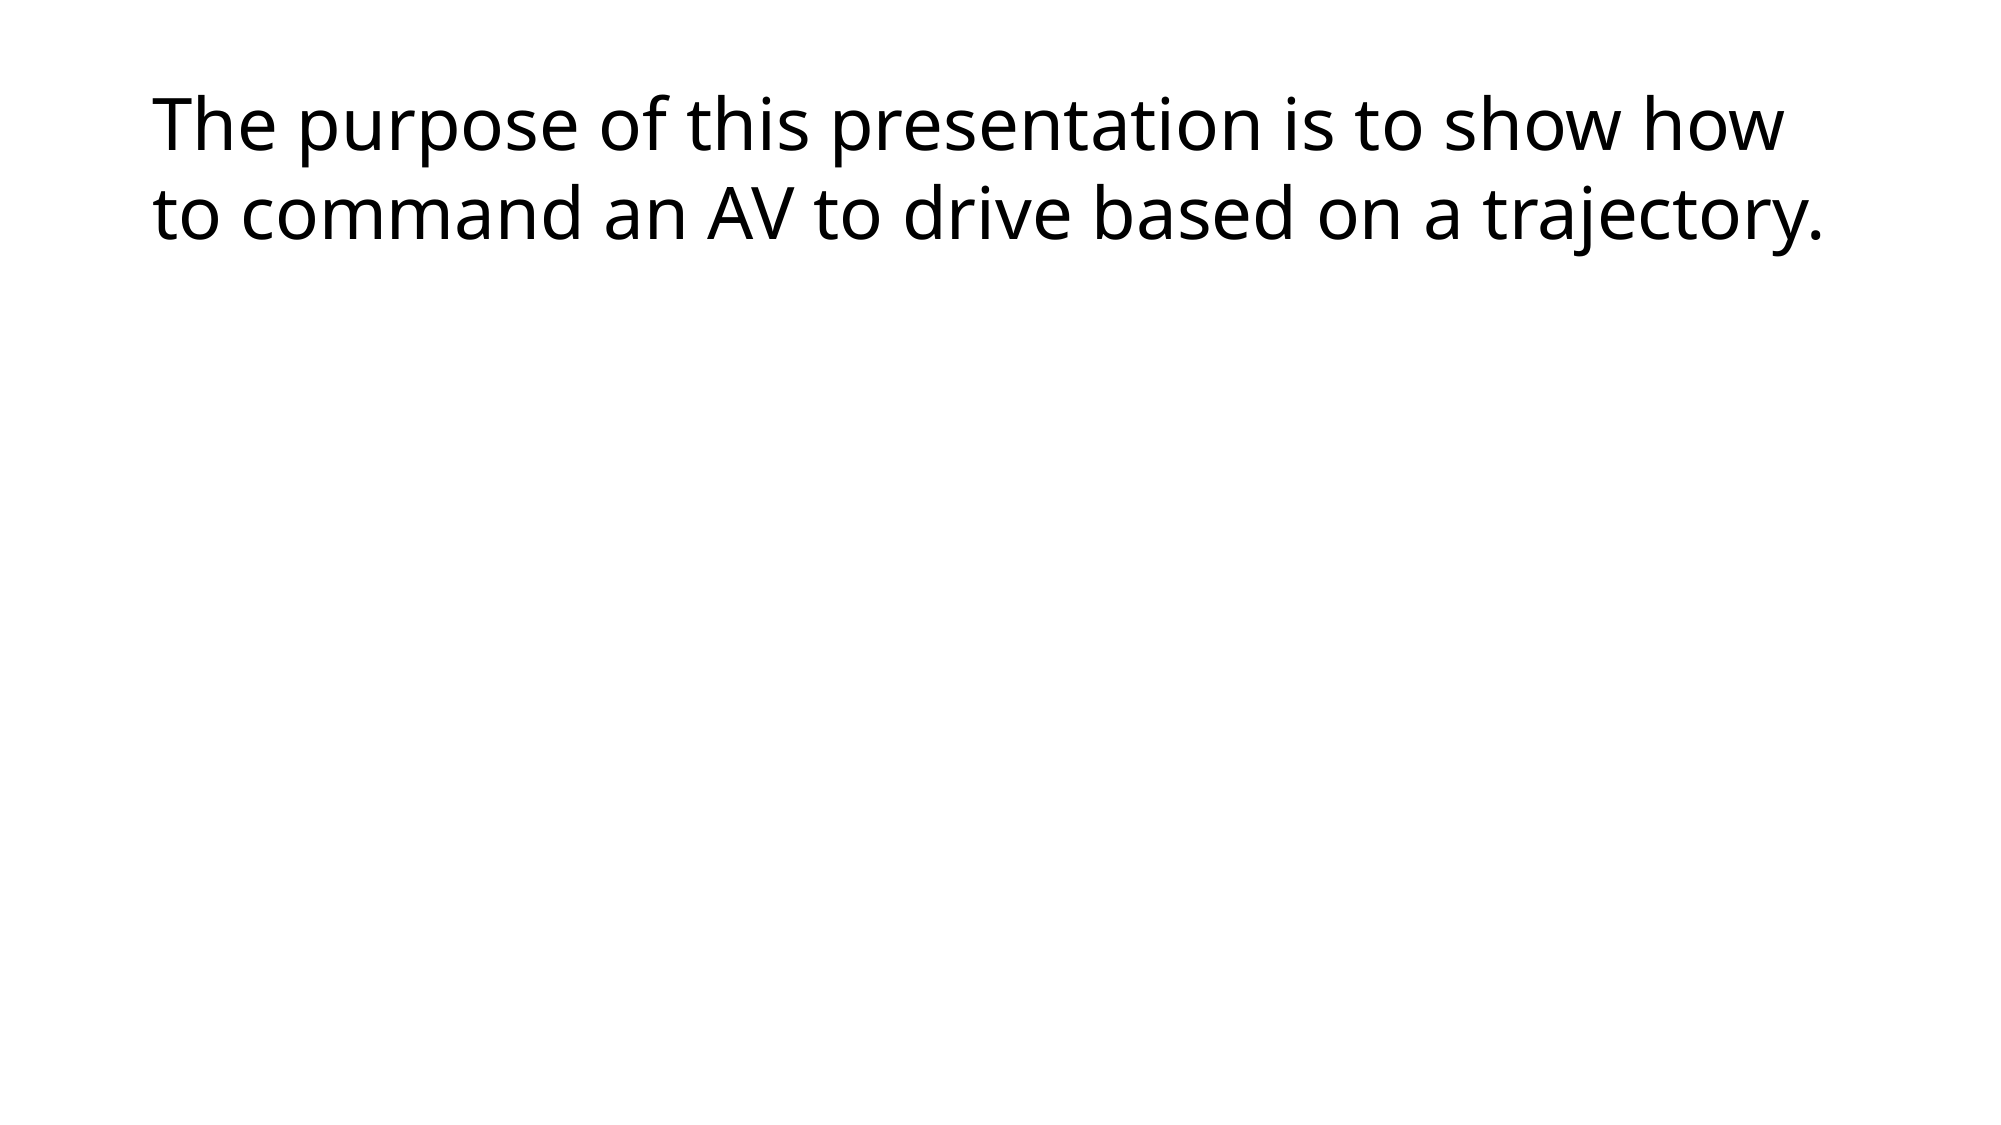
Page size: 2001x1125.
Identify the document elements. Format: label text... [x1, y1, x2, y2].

text_box The purpose of this presentation is to show how to command an AV to drive based on a trajectory. [137, 59, 1863, 278]
